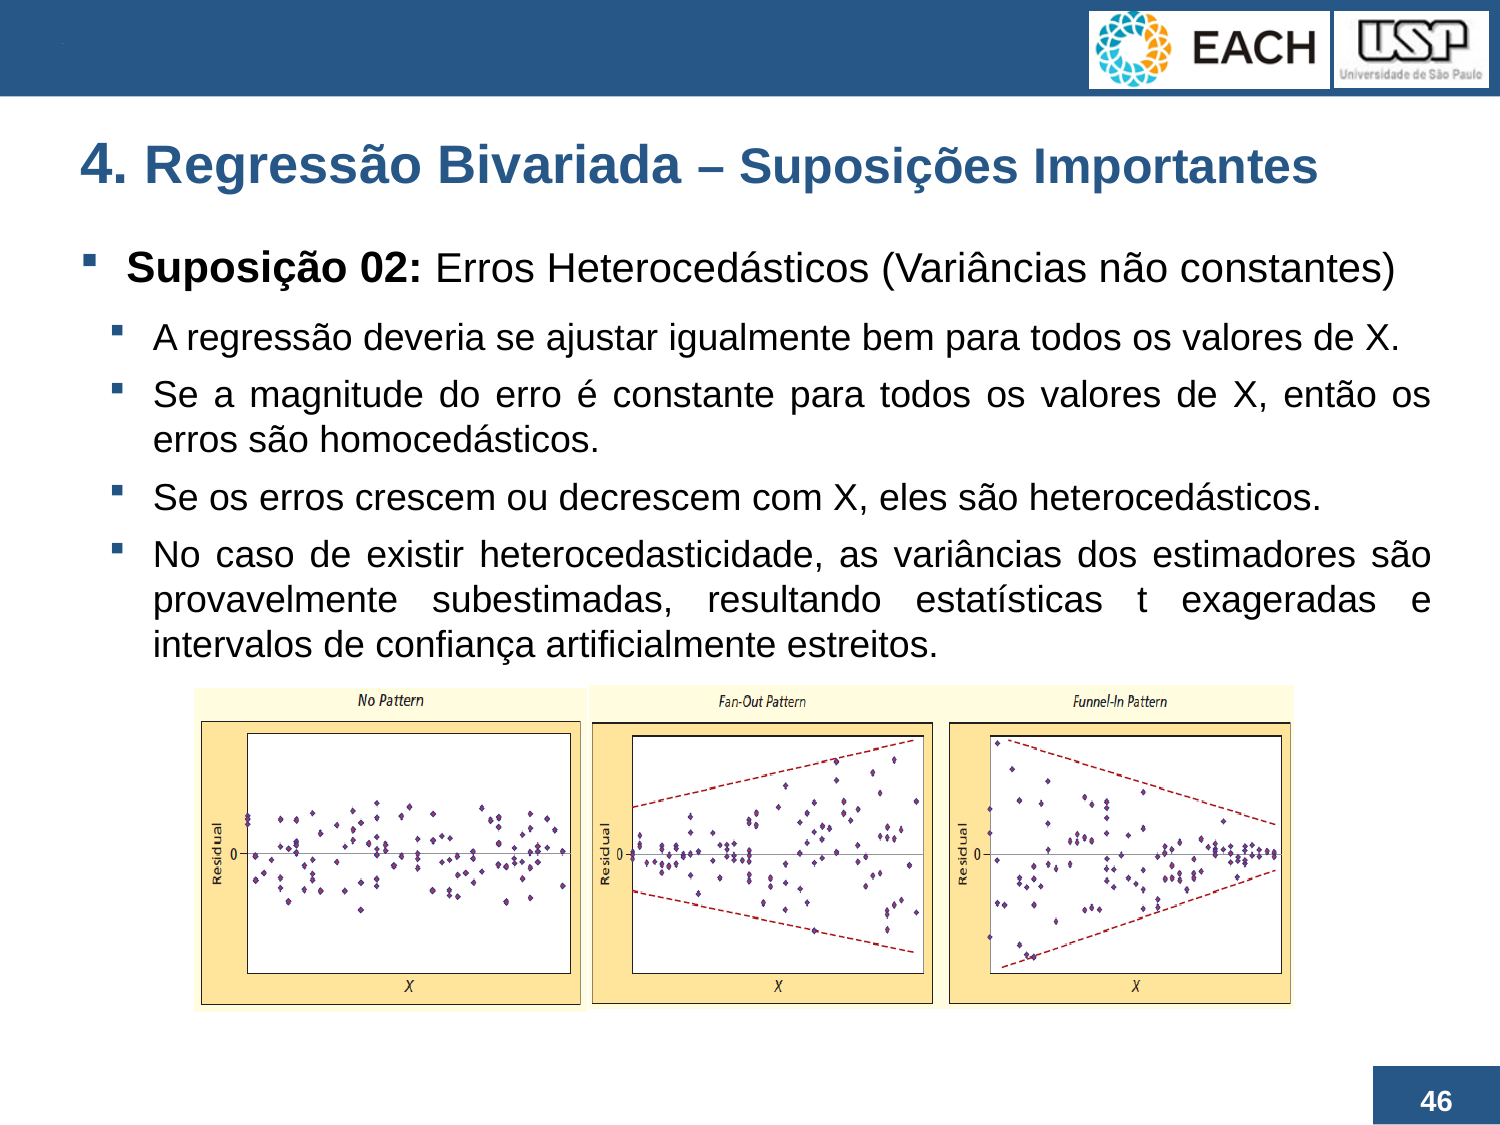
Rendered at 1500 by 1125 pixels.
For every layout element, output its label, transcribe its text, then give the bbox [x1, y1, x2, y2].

list Suposição 02: Erros Heterocedásticos (Variâncias não constantes) A regressão deveria se ajustar igualmente bem para todos os valores de X. Se a magnitude do erro é constante para todos os valores de X, então os erros são homocedásticos. Se os erros crescem ou decrescem com X, eles são heterocedásticos. No caso de existir heterocedasticidade, as variâncias dos estimadores são provavelmente subestimadas, resultando estatísticas t exageradas e intervalos de confiança artificialmente estreitos. Hipóteses: H0: Os erros tem variância constantes (homocedásticos) H1: Os erros tem variância não constantes (heterocedásticos) [64, 231, 1447, 1071]
picture [1089, 11, 1330, 89]
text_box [194, 684, 1294, 1012]
picture [1334, 11, 1489, 88]
title 4. Regressão Bivariada – Suposições Importantes [64, 117, 1448, 247]
